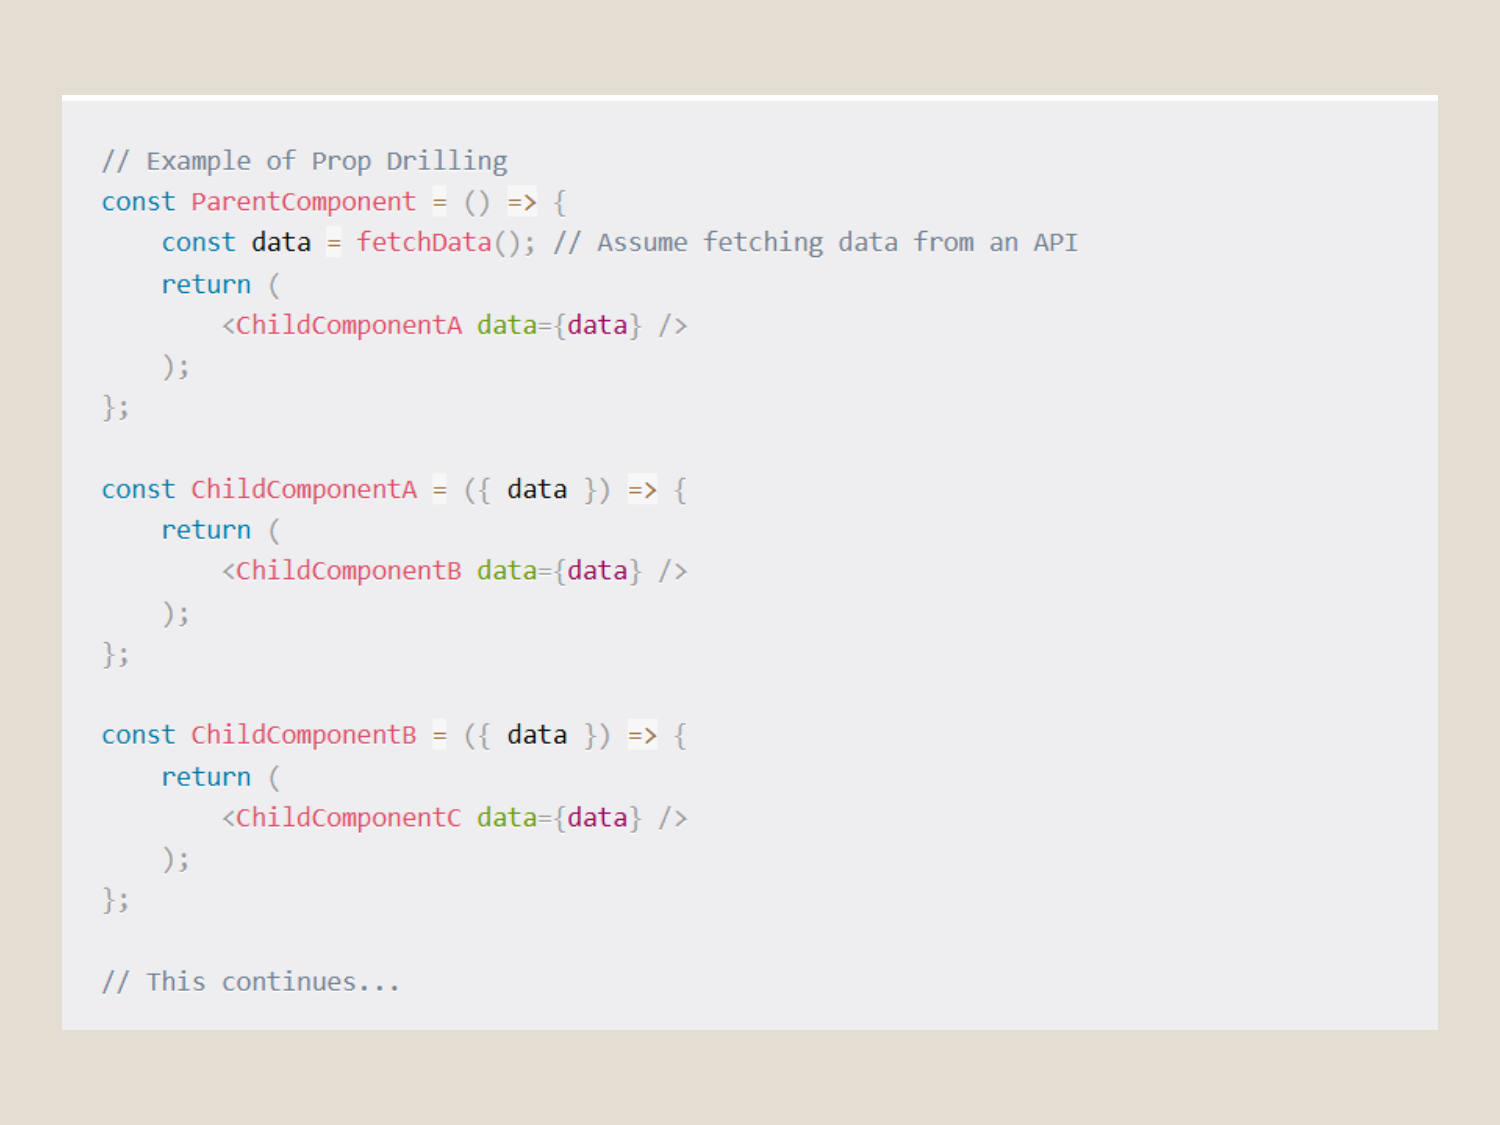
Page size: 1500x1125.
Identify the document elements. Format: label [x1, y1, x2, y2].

picture [61, 94, 1438, 1030]
